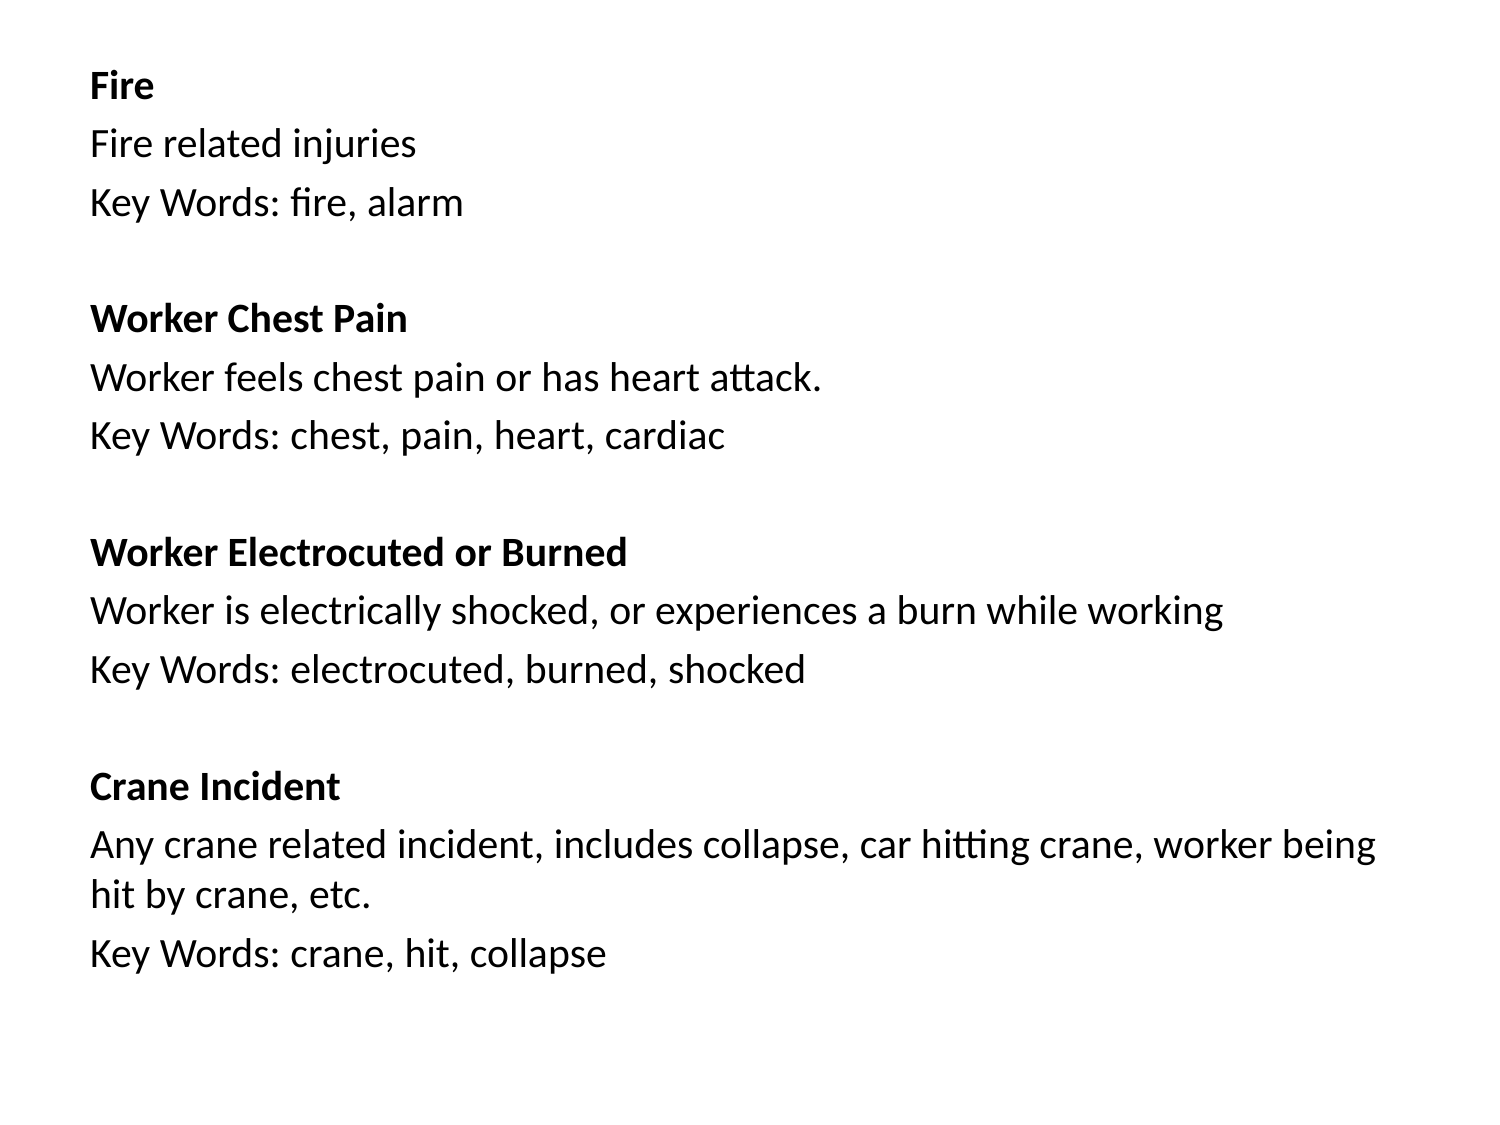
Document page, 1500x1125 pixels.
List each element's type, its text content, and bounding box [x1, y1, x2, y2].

list Fire Fire related injuries Key Words: fire, alarm Worker Chest Pain Worker feels chest pain or has heart attack. Key Words: chest, pain, heart, cardiac Worker Electrocuted or Burned Worker is electrically shocked, or experiences a burn while working Key Words: electrocuted, burned, shocked Crane Incident Any crane related incident, includes collapse, car hitting crane, worker being hit by crane, etc. Key Words: crane, hit, collapse [75, 50, 1425, 1005]
